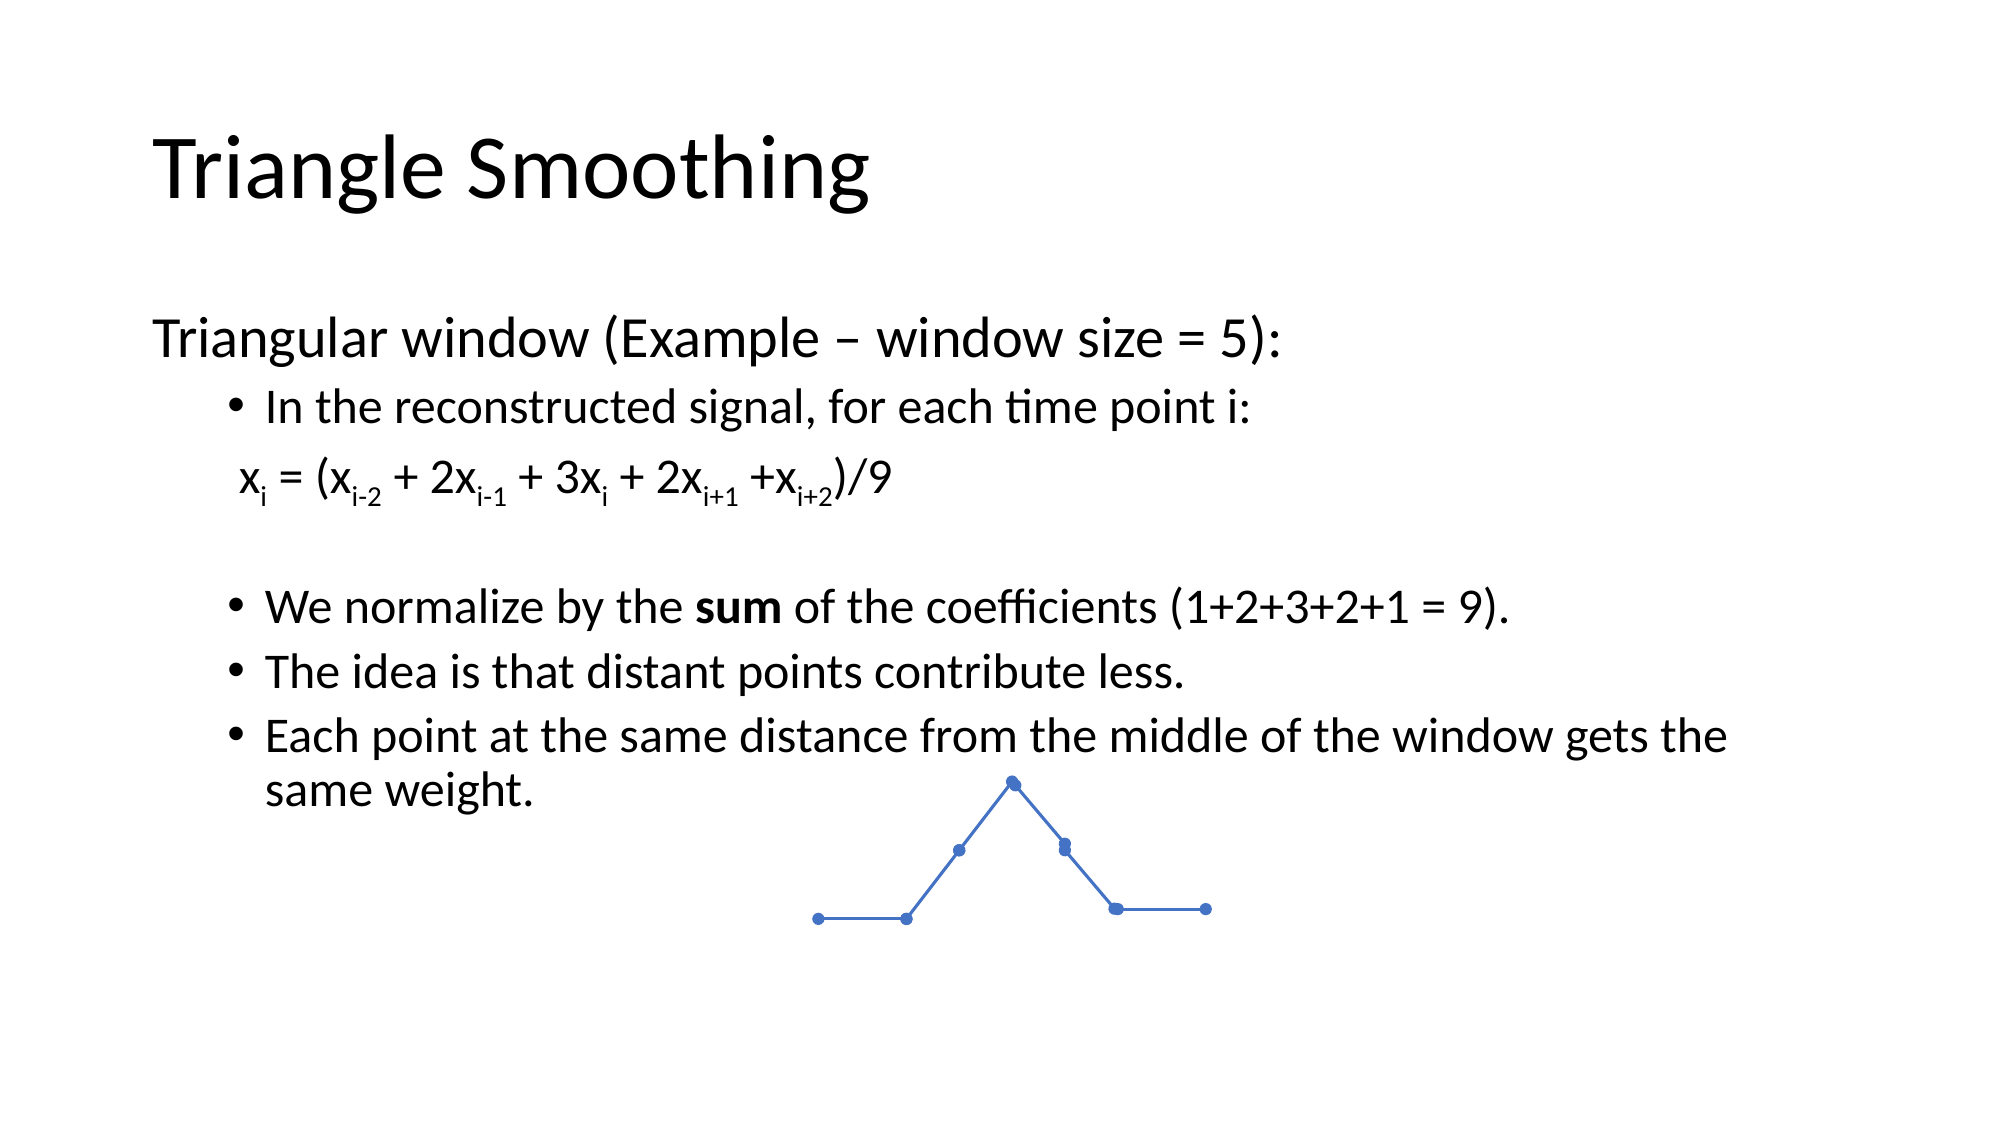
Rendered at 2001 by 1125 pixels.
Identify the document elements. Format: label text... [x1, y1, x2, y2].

title Triangle Smoothing [137, 59, 1863, 278]
list Triangular window (Example – window size = 5): In the reconstructed signal, for each time point i: xi = (xi-2 + 2xi-1 + 3xi + 2xi+1 +xi+2)/9 We normalize by the sum of the coefficients (1+2+3+2+1 = 9). The idea is that distant points contribute less. Each point at the same distance from the middle of the window gets the same weight. [137, 299, 1863, 1014]
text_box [818, 781, 1206, 920]
